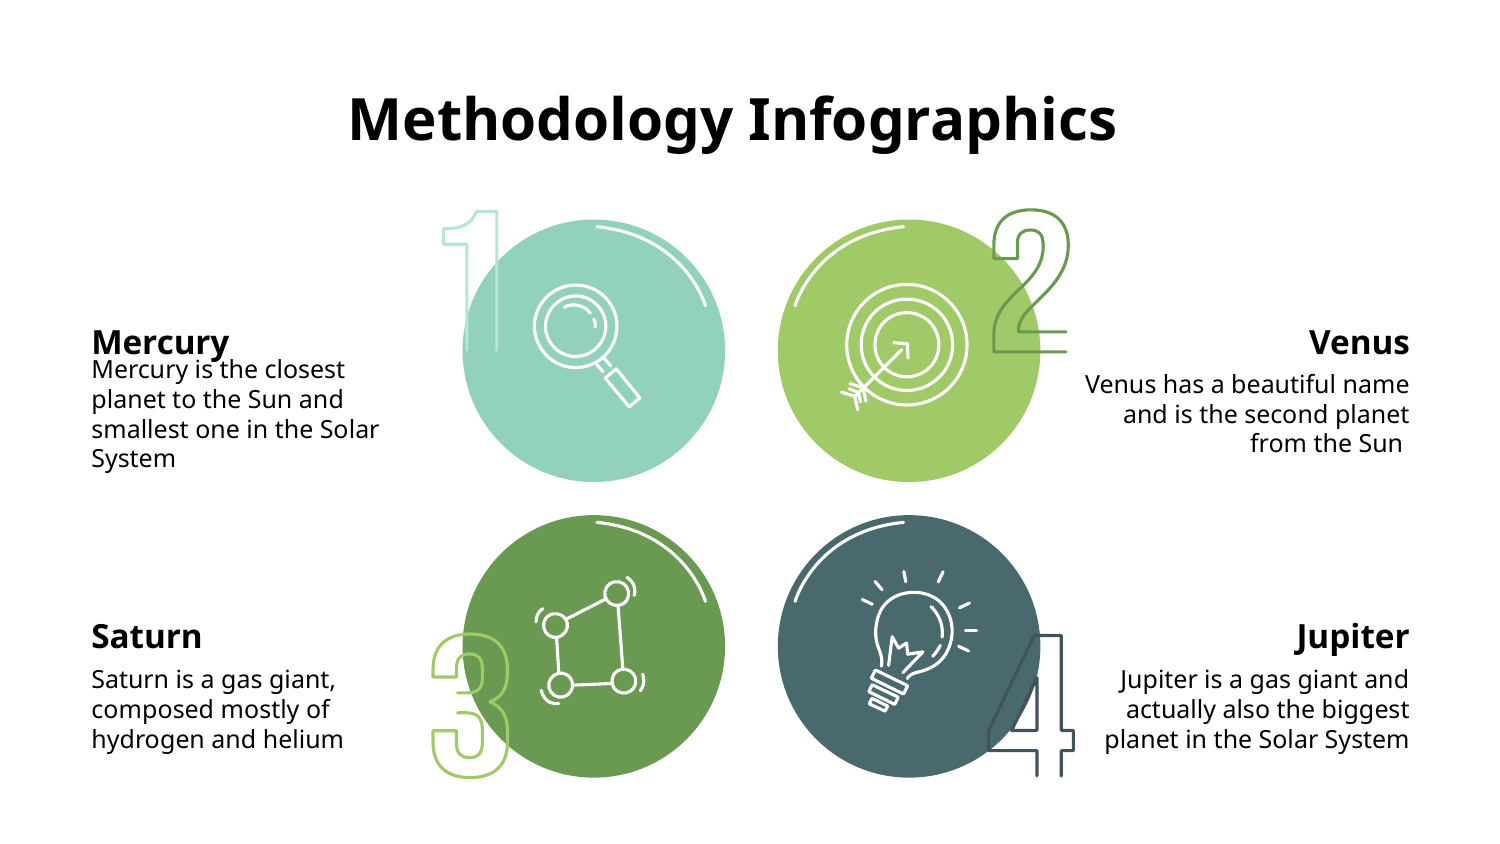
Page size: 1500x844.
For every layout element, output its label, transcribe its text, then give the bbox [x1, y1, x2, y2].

text_box Venus [1241, 326, 1425, 355]
text_box Jupiter is a gas giant and actually also the biggest planet in the Solar System [1077, 675, 1425, 742]
title Methodology Infographics [75, 67, 1390, 146]
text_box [531, 282, 641, 408]
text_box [432, 209, 1074, 778]
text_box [840, 278, 974, 412]
text_box Venus has a beautiful name and is the second planet from the Sun [1077, 380, 1425, 447]
text_box Mercury is the closest planet to the Sun and smallest one in the Solar System [76, 380, 427, 447]
text_box Saturn is a gas giant, composed mostly of hydrogen and helium [76, 675, 427, 742]
text_box Jupiter [1241, 621, 1425, 649]
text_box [861, 571, 977, 712]
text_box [535, 577, 647, 706]
text_box Saturn [76, 621, 260, 649]
text_box Mercury [76, 326, 260, 355]
